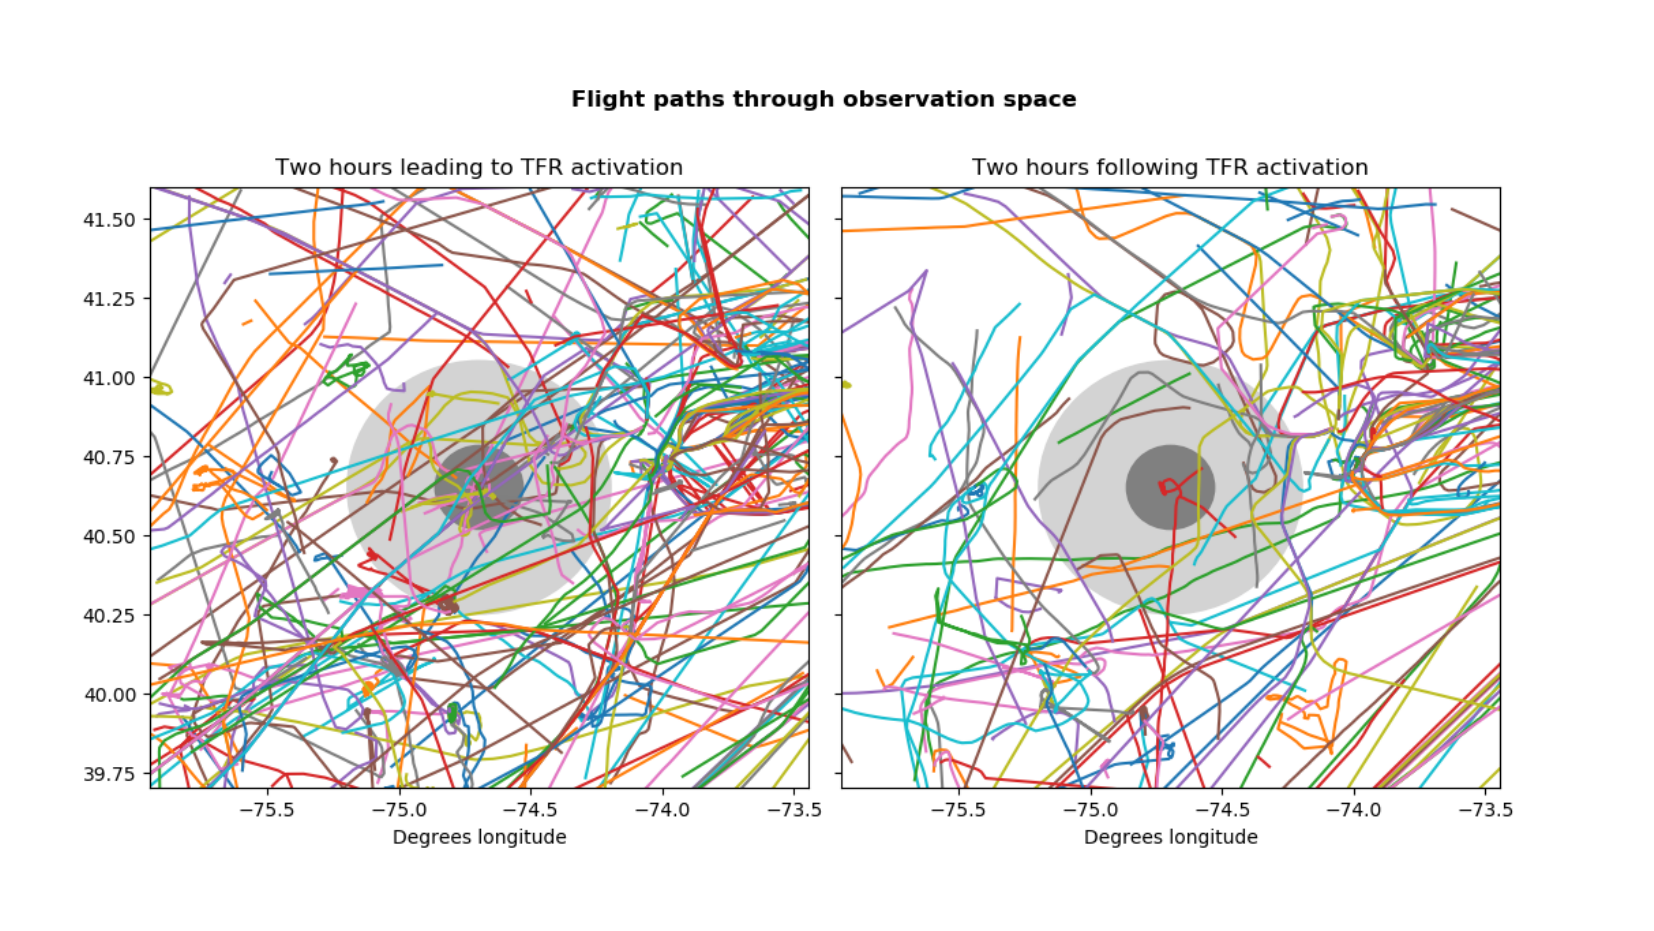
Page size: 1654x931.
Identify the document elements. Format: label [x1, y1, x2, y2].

picture [74, 74, 1576, 893]
